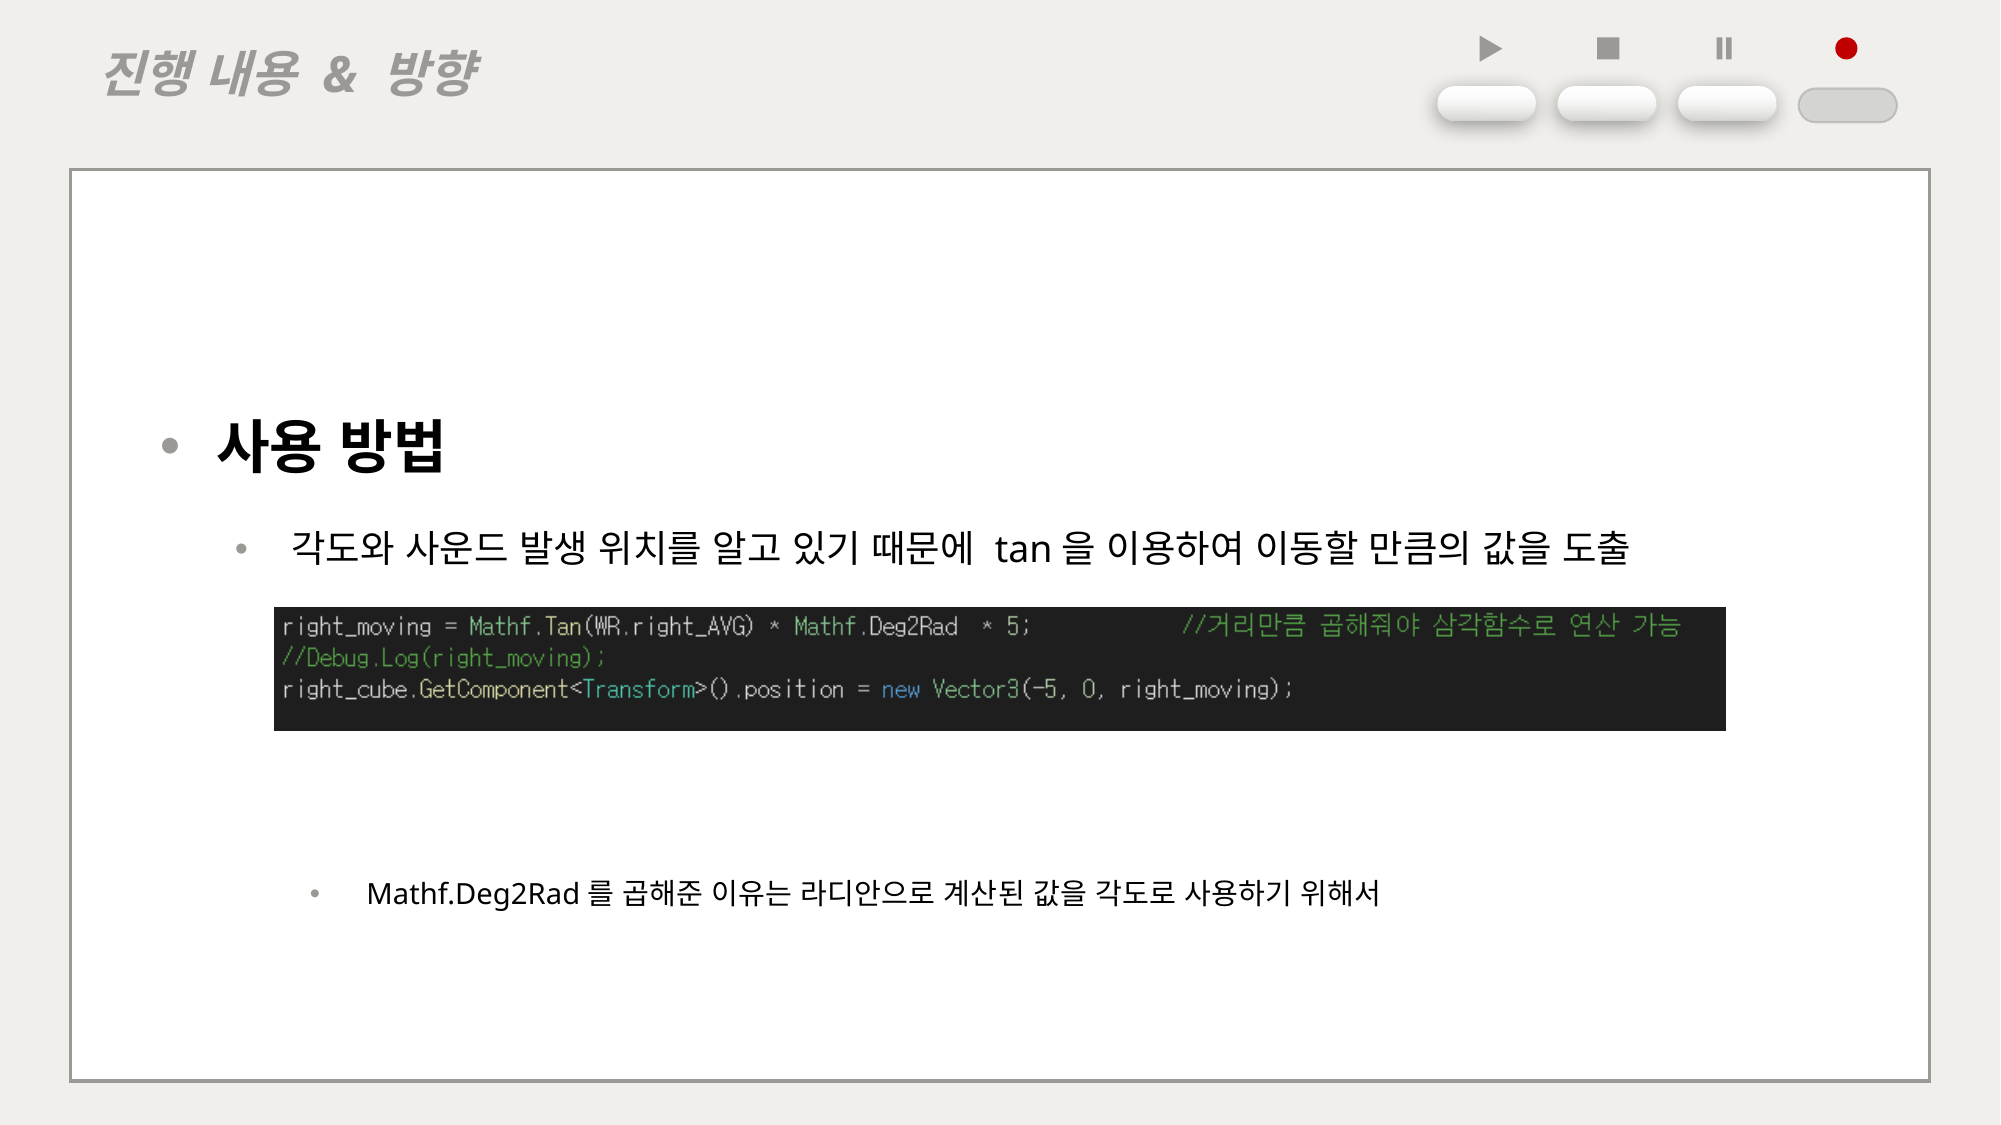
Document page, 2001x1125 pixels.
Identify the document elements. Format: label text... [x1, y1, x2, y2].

text_box 진행 내용 & 방향 [83, 4, 1084, 110]
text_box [1437, 35, 1897, 123]
picture [274, 607, 1726, 731]
text_box 사용 방법 각도와 사운드 발생 위치를 알고 있기 때문에 tan을 이용하여 이동할 만큼의 값을 도출 Mathf.Deg2Rad를 곱해준 이유는 라디안으로 계산된 값을 각도로 사용하기 위해서 [69, 169, 1931, 1082]
